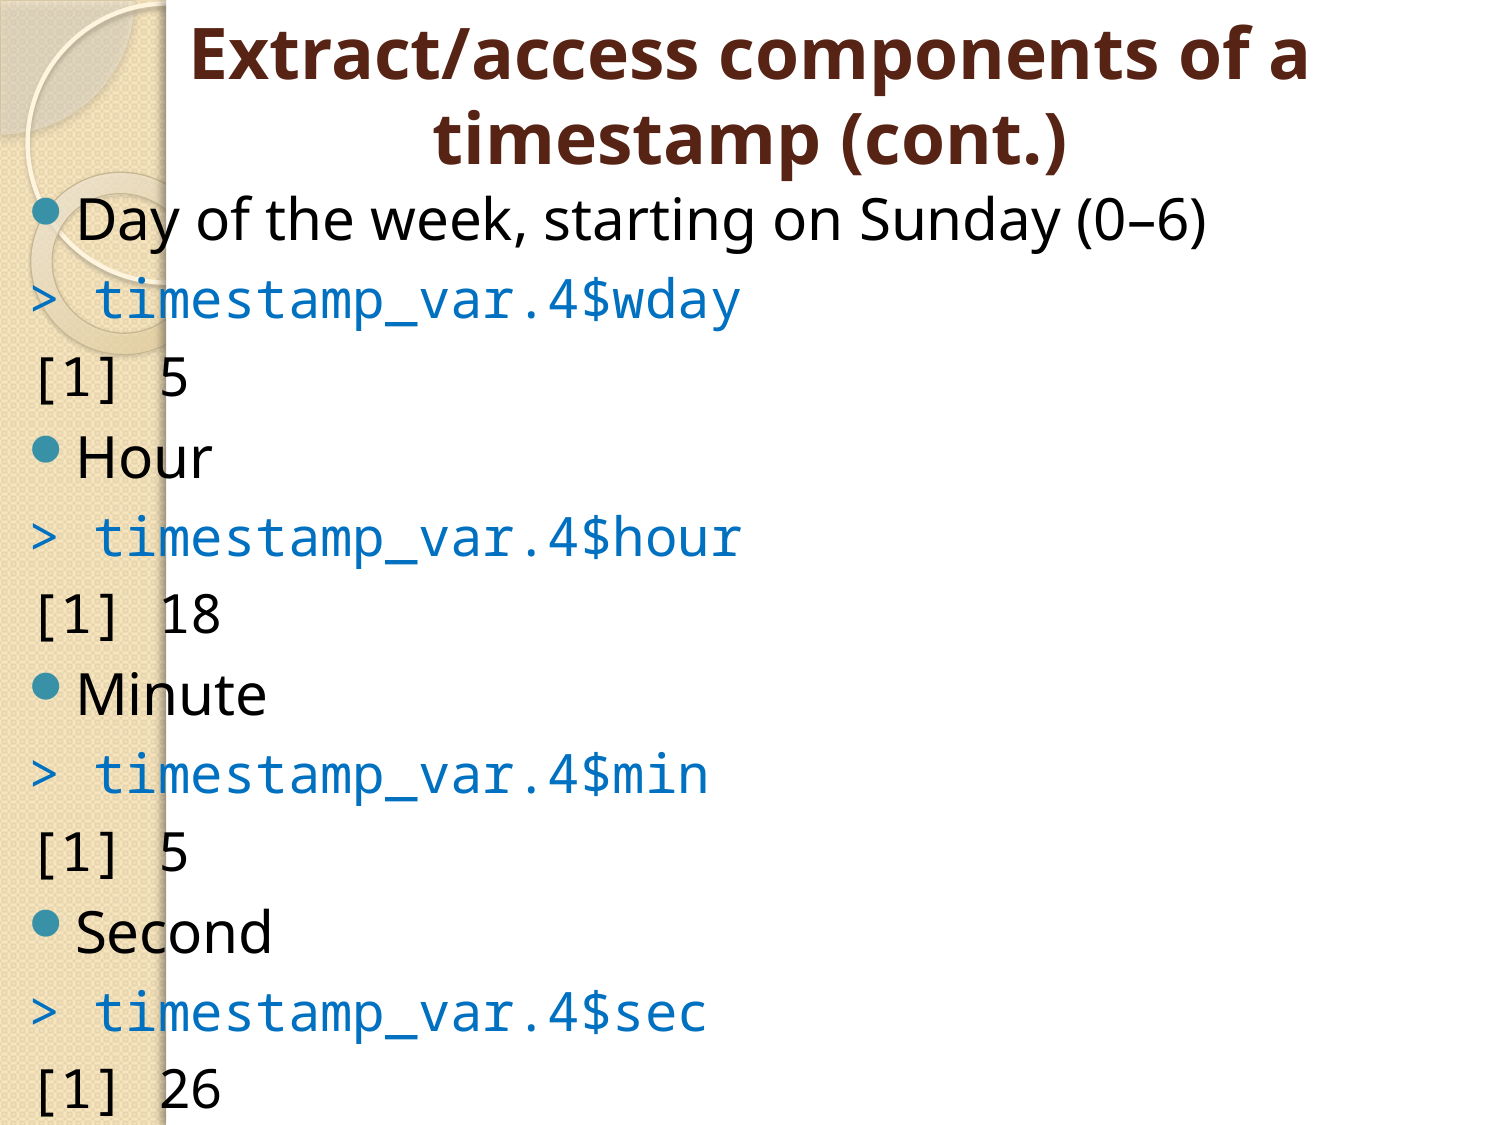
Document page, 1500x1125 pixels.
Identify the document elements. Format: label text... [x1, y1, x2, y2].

list Day of the week, starting on Sunday (0–6) > timestamp_var.4$wday [1] 5 Hour > timestamp_var.4$hour [1] 18 Minute > timestamp_var.4$min [1] 5 Second > timestamp_var.4$sec [1] 26 [0, 174, 1500, 1125]
title Extract/access components of a timestamp (cont.) [50, 0, 1450, 174]
